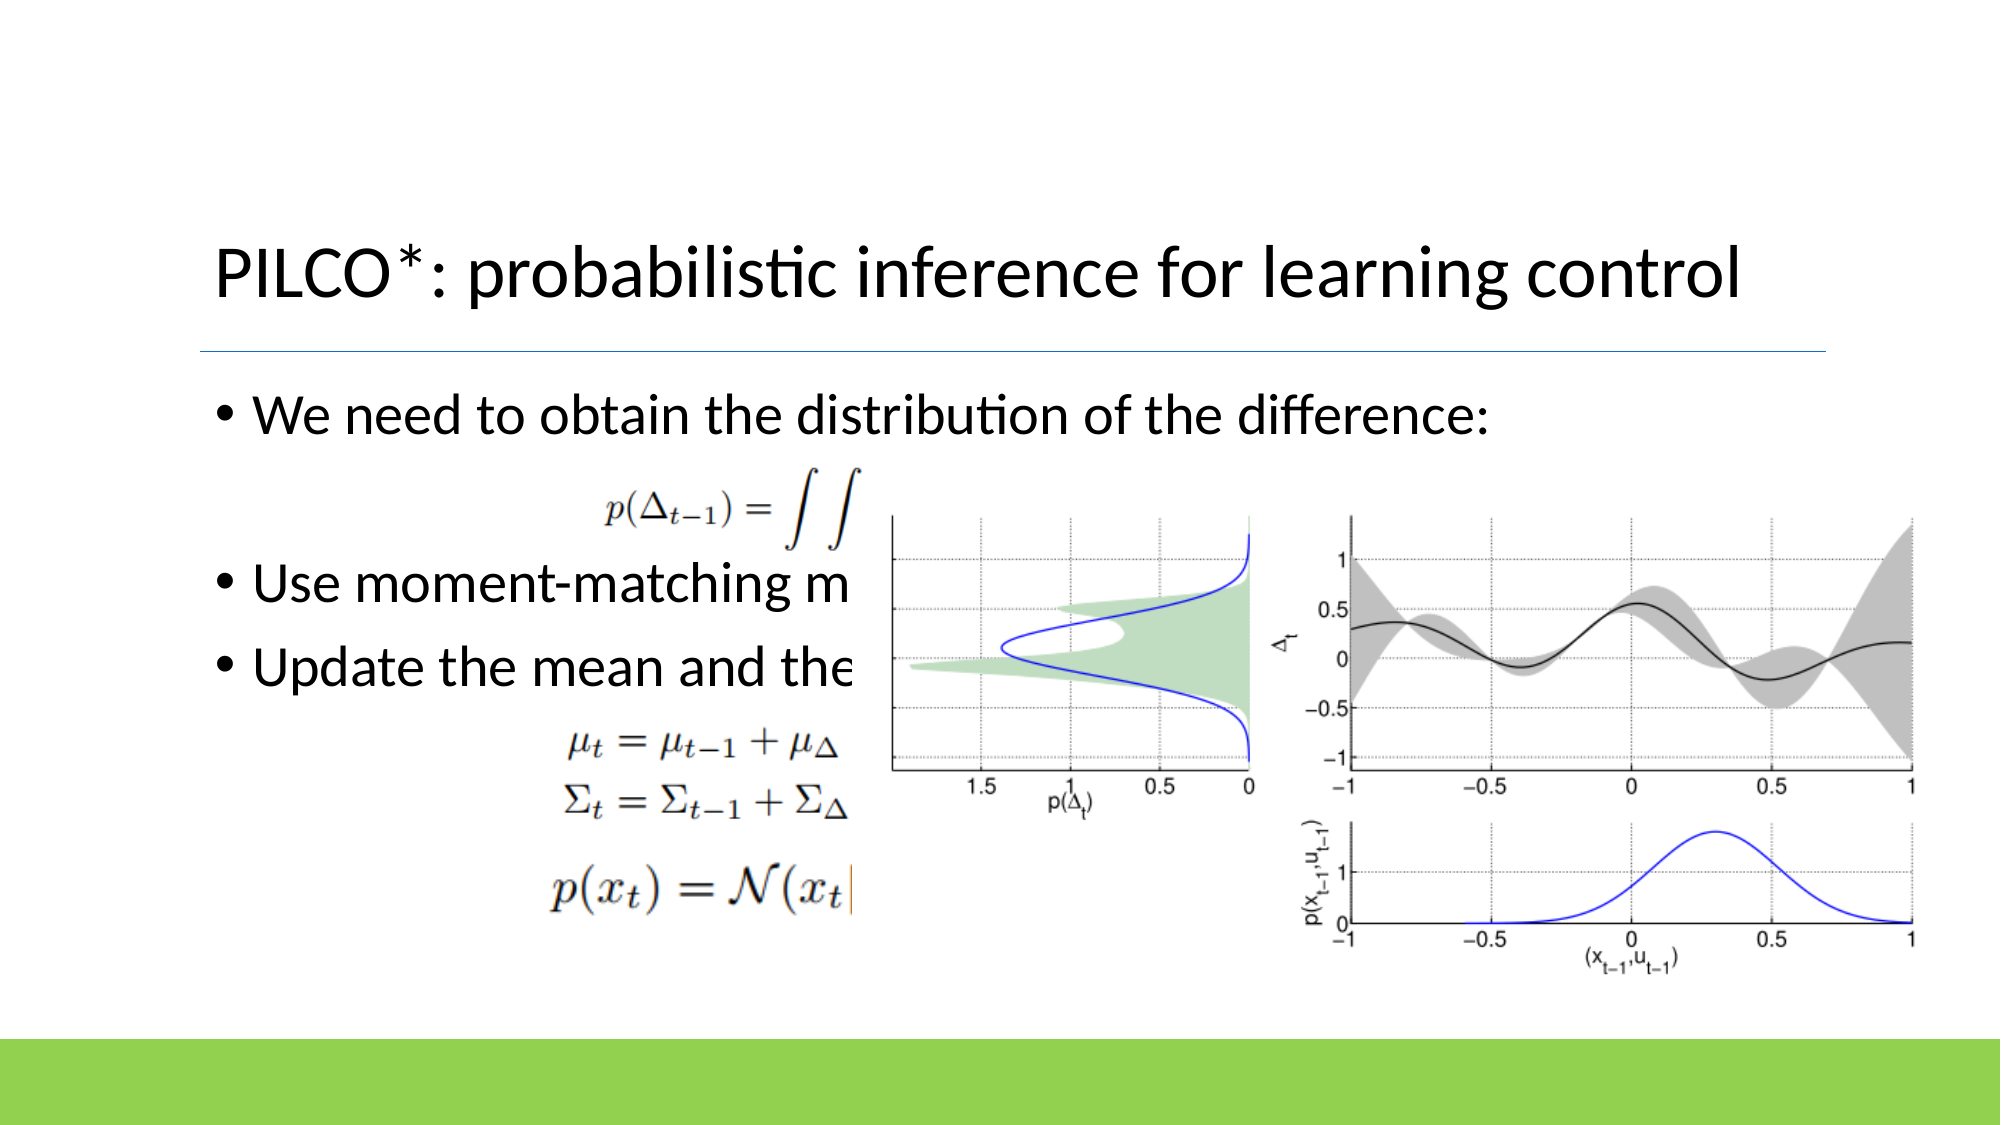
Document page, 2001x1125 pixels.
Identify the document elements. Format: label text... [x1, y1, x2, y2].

list We need to obtain the distribution of the difference: Use moment-matching method Update the mean and the covariance [199, 377, 1826, 1015]
picture [505, 447, 1949, 1010]
list PILCO*: probabilistic inference for learning control [200, 224, 1826, 320]
